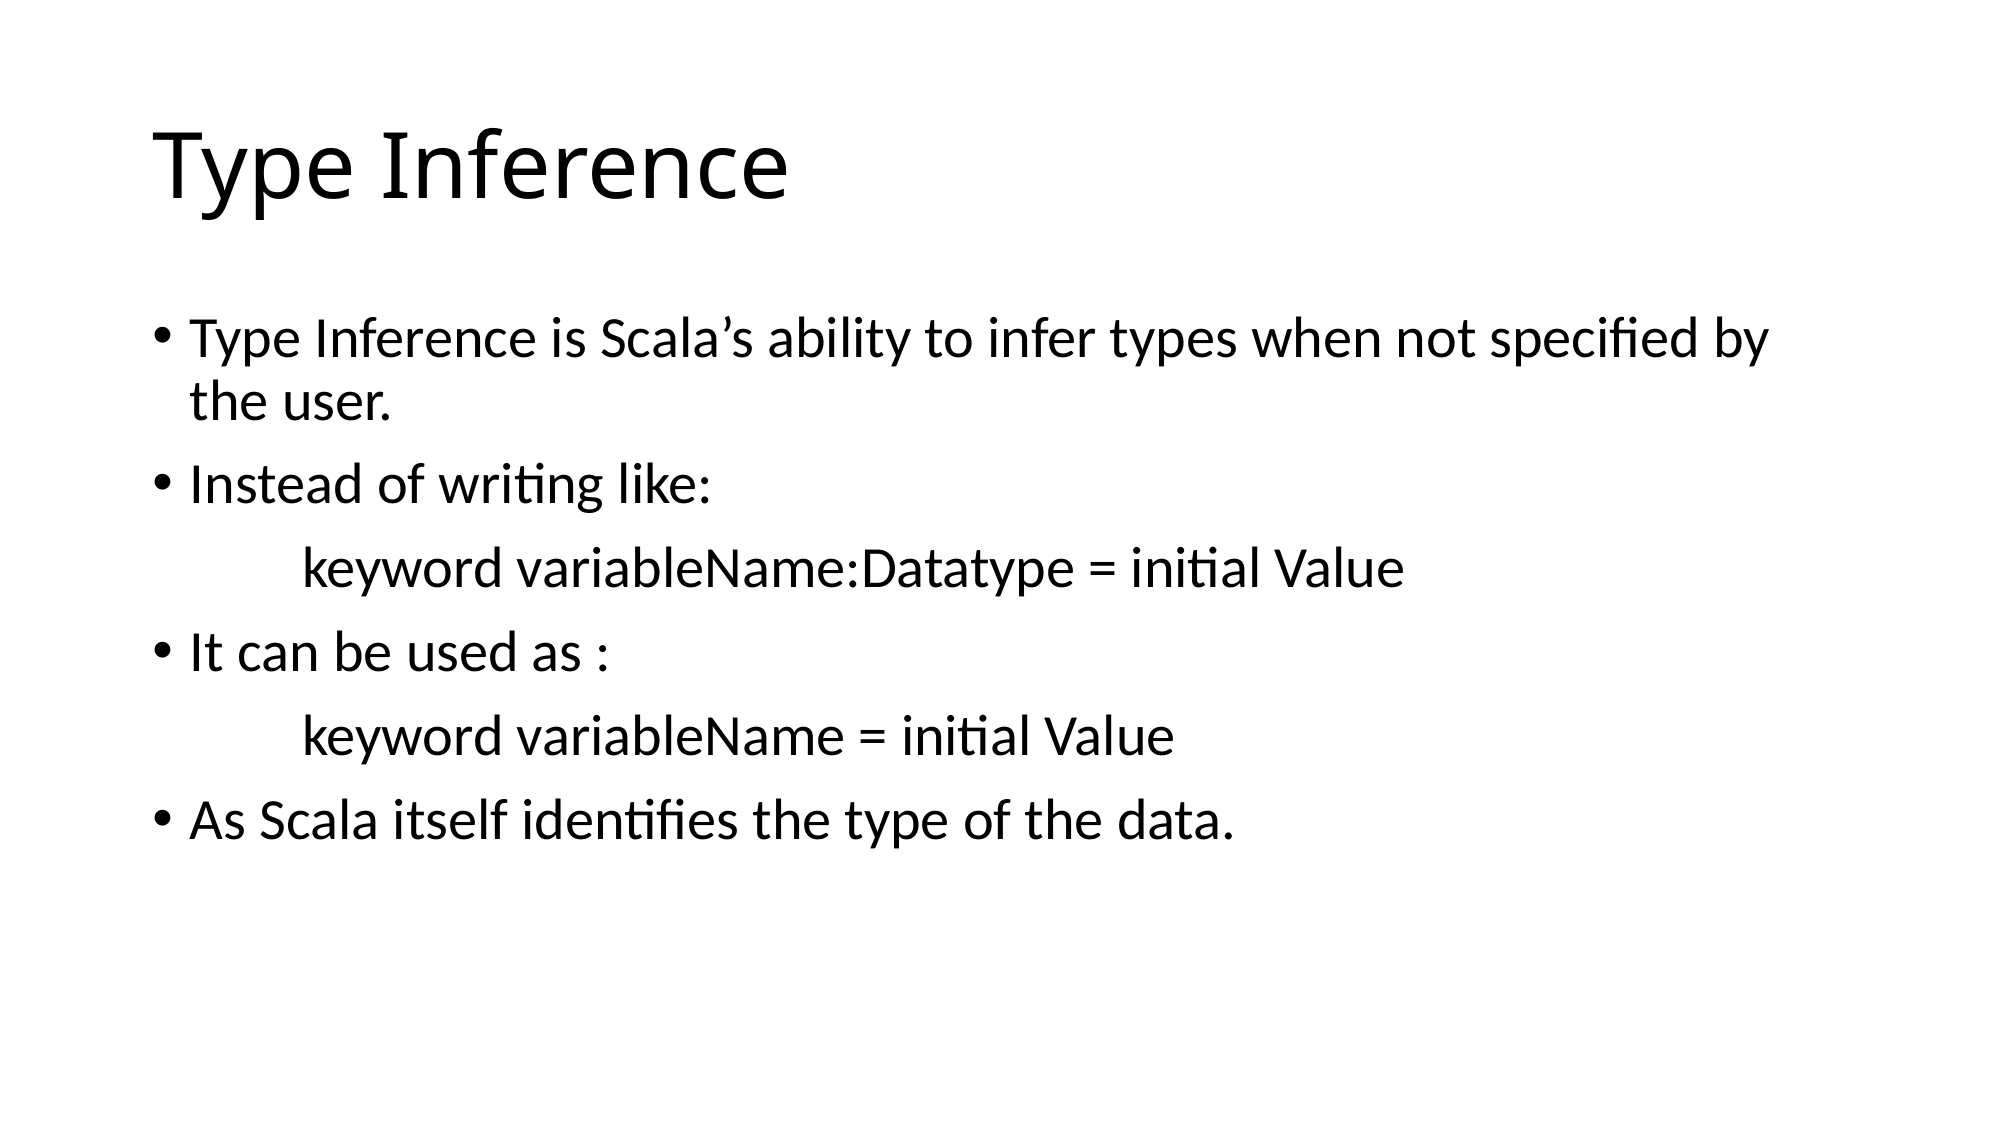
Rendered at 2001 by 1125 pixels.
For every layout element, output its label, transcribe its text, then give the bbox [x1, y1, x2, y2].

list Type Inference is Scala’s ability to infer types when not specified by the user. Instead of writing like: keyword variableName:Datatype = initial Value It can be used as : keyword variableName = initial Value As Scala itself identifies the type of the data. [137, 299, 1863, 1014]
title Type Inference [137, 59, 1863, 278]
